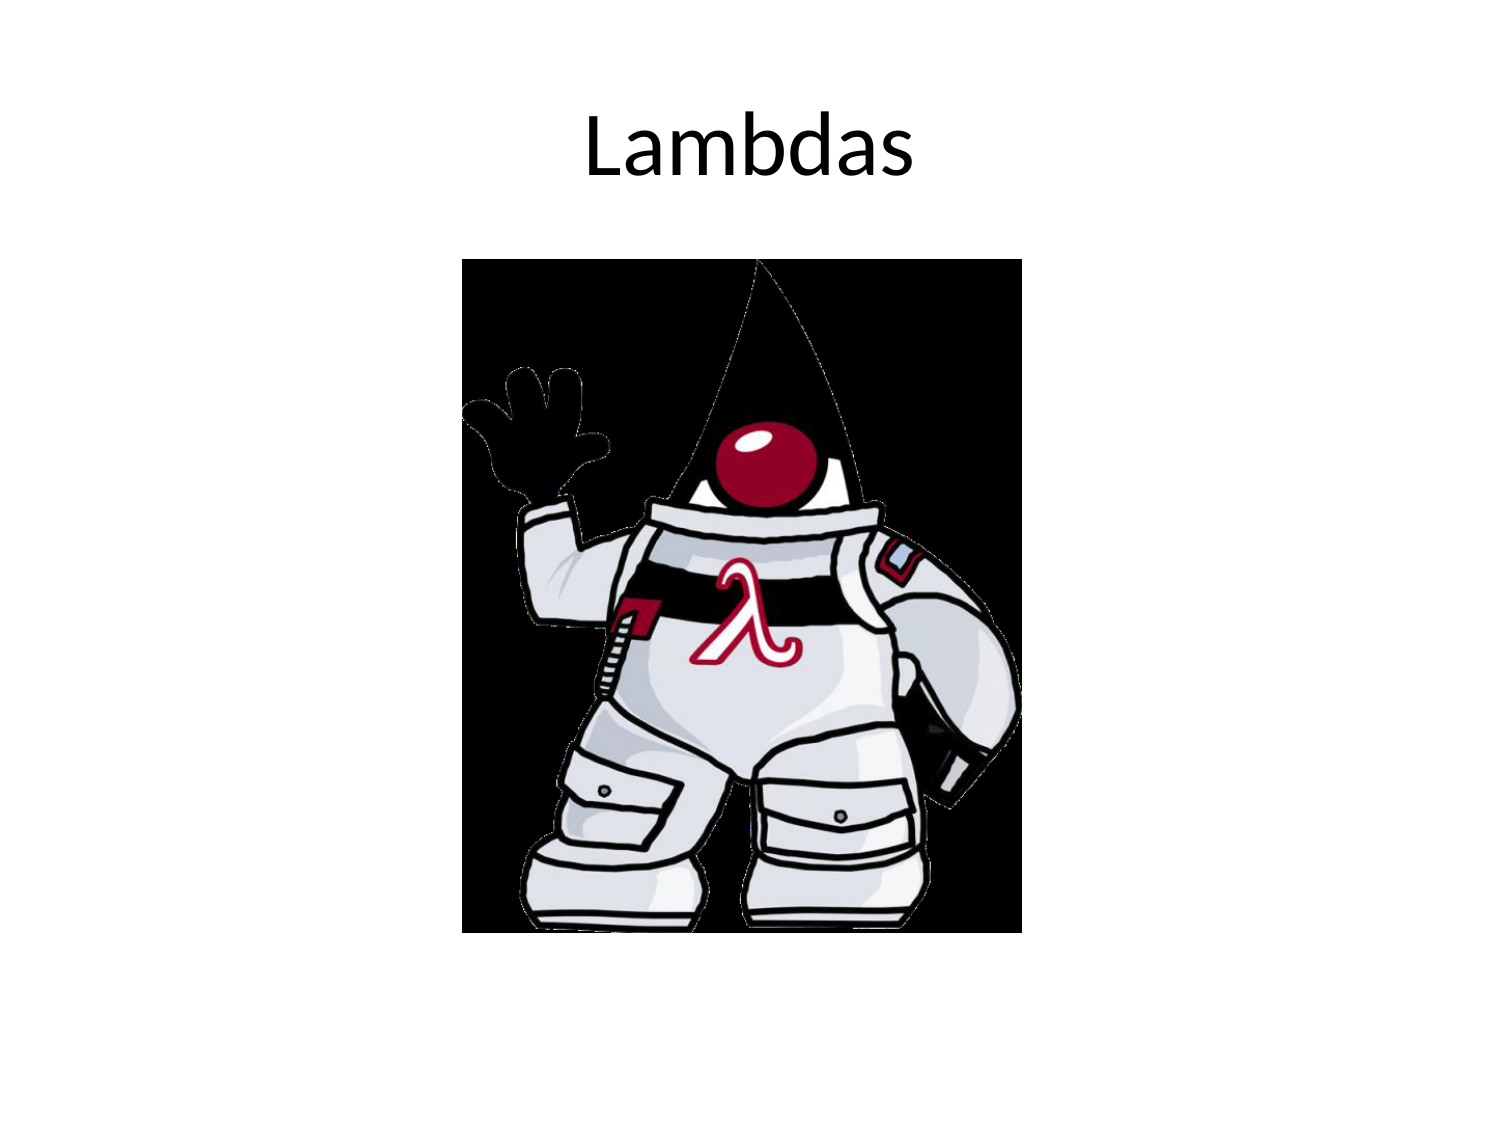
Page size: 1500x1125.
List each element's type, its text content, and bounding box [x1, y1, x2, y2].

title Lambdas [75, 45, 1425, 233]
picture [462, 259, 1023, 933]
